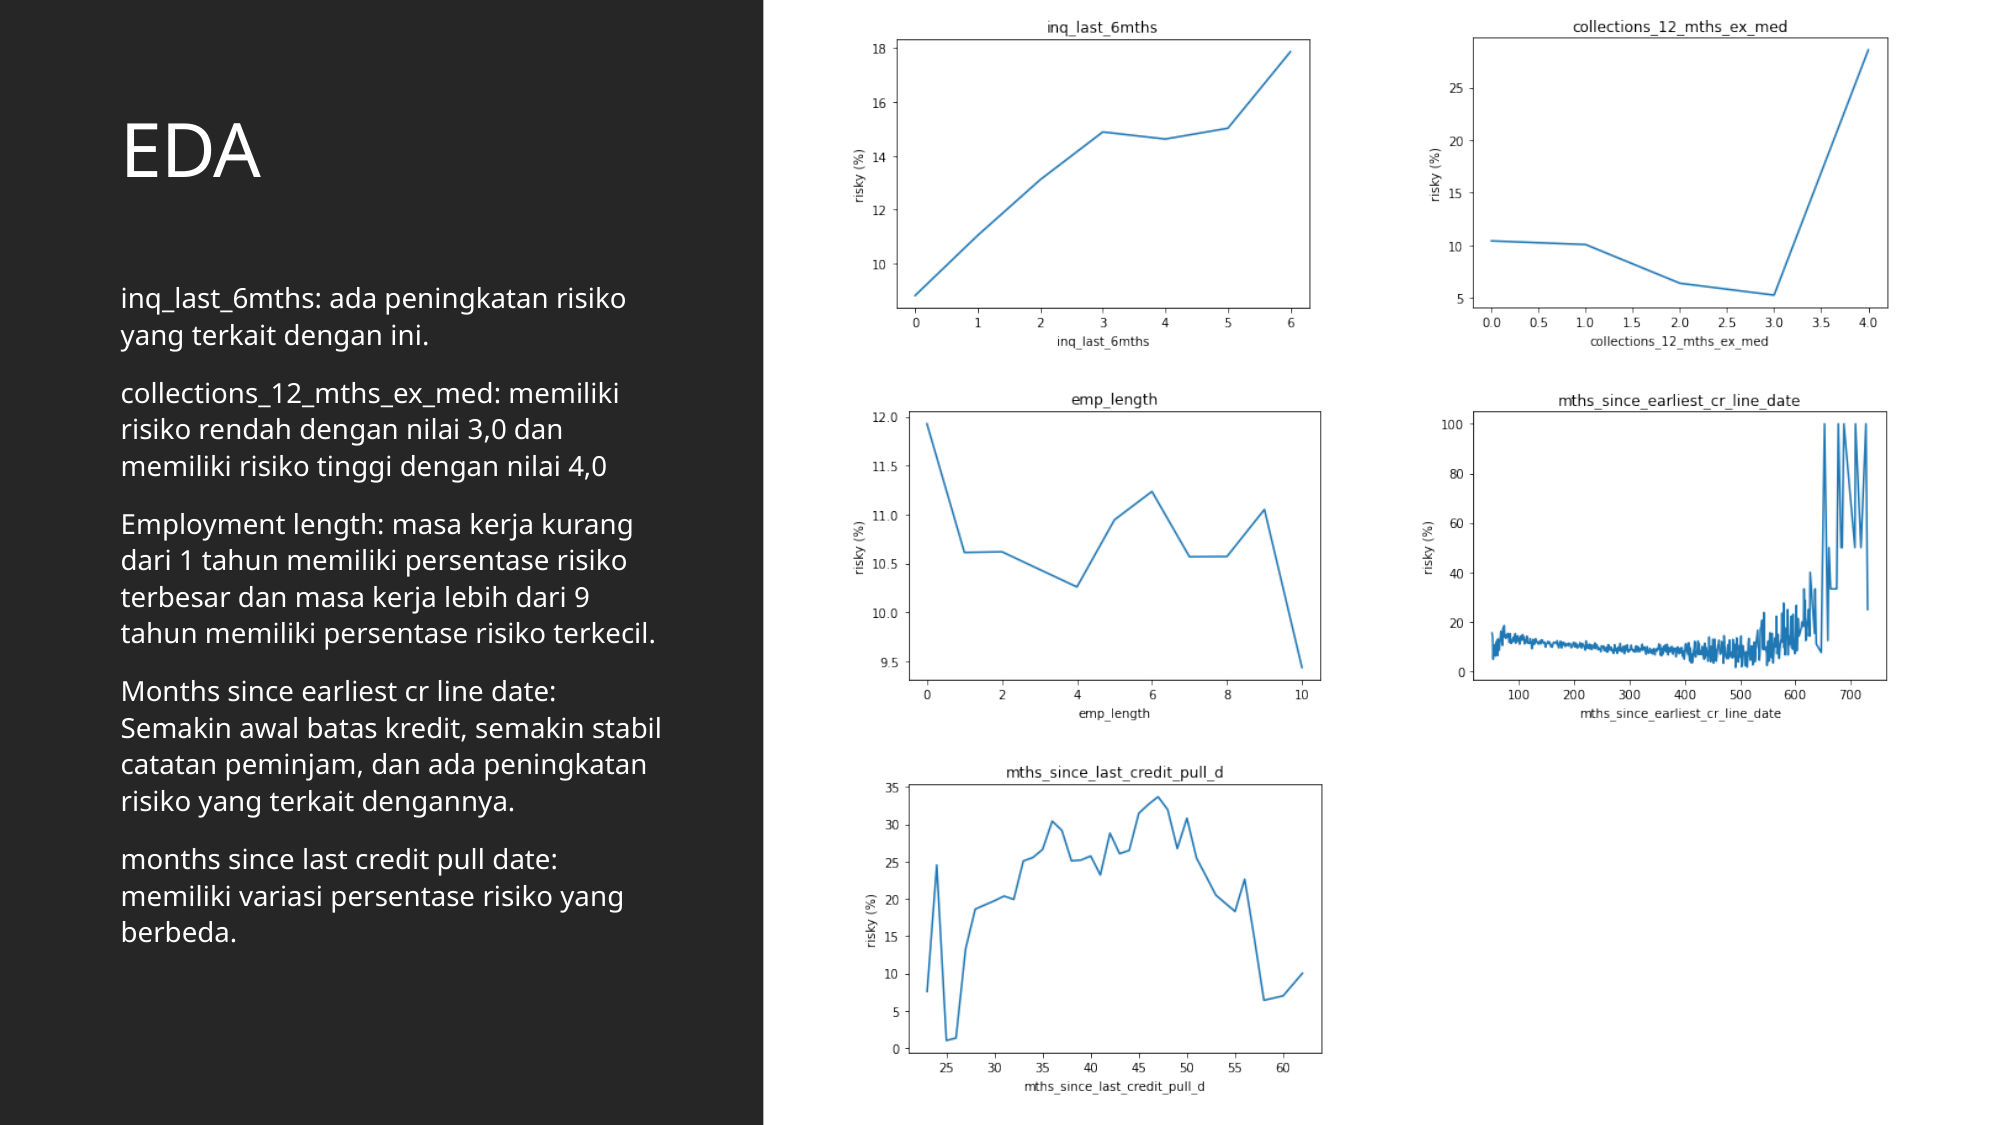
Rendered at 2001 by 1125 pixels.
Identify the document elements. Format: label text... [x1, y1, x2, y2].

picture [845, 384, 1330, 729]
picture [845, 11, 1317, 356]
picture [858, 756, 1330, 1101]
picture [1421, 9, 1895, 356]
picture [1414, 383, 1895, 729]
list inq_last_6mths: ada peningkatan risiko yang terkait dengan ini. collections_12_mths_ex_med: memiliki risiko rendah dengan nilai 3,0 dan memiliki risiko tinggi dengan nilai 4,0 Employment length: masa kerja kurang dari 1 tahun memiliki persentase risiko terbesar dan masa kerja lebih dari 9 tahun memiliki persentase risiko terkecil. Months since earliest cr line date: Semakin awal batas kredit, semakin stabil catatan peminjam, dan ada peningkatan risiko yang terkait dengannya. months since last credit pull date: memiliki variasi persentase risiko yang berbeda. [105, 270, 683, 1002]
title EDA [105, 44, 683, 202]
